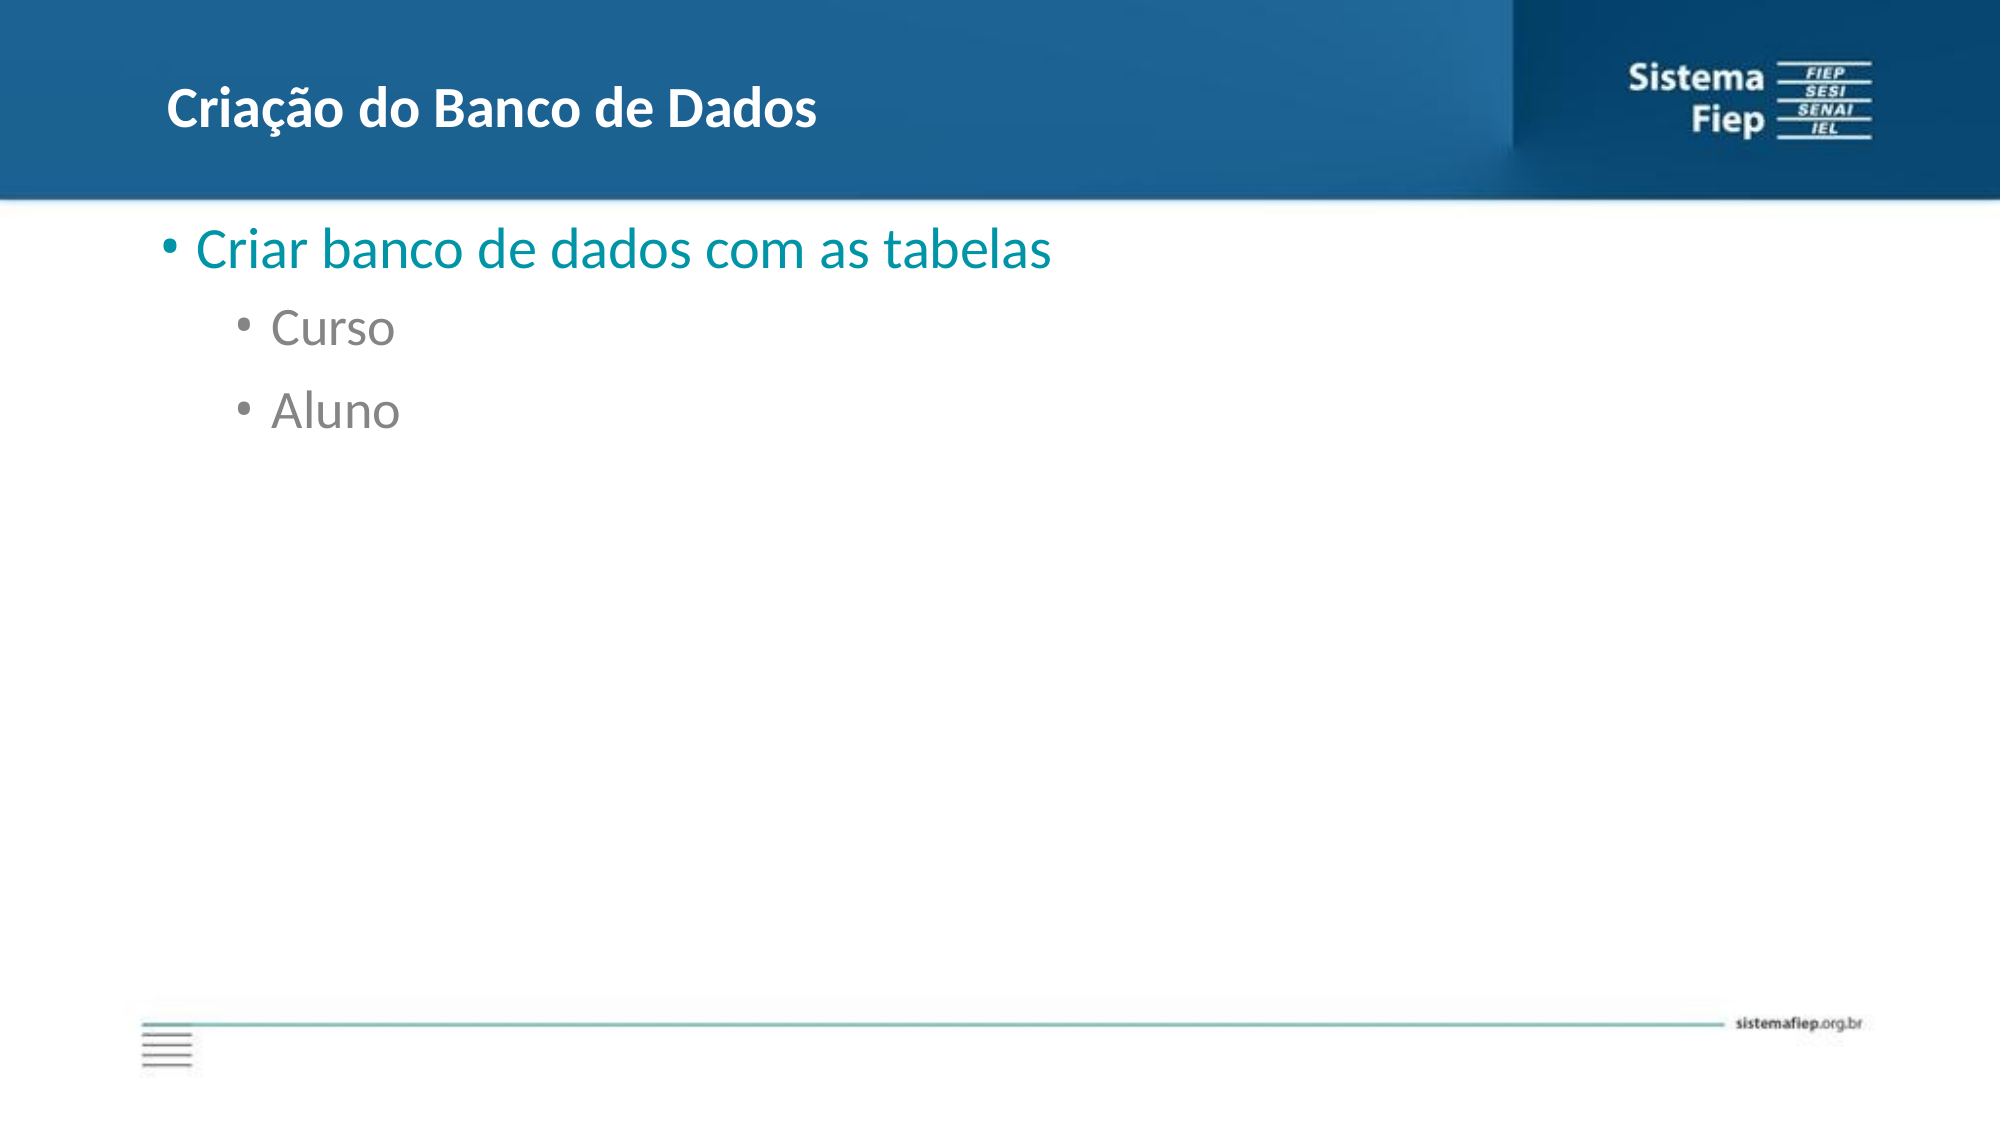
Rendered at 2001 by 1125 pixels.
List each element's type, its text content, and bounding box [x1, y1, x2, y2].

text_box Criar banco de dados com as tabelas Curso Aluno [157, 197, 1060, 440]
picture [0, 0, 2000, 1078]
title Criação do Banco de Dados [165, 66, 825, 197]
